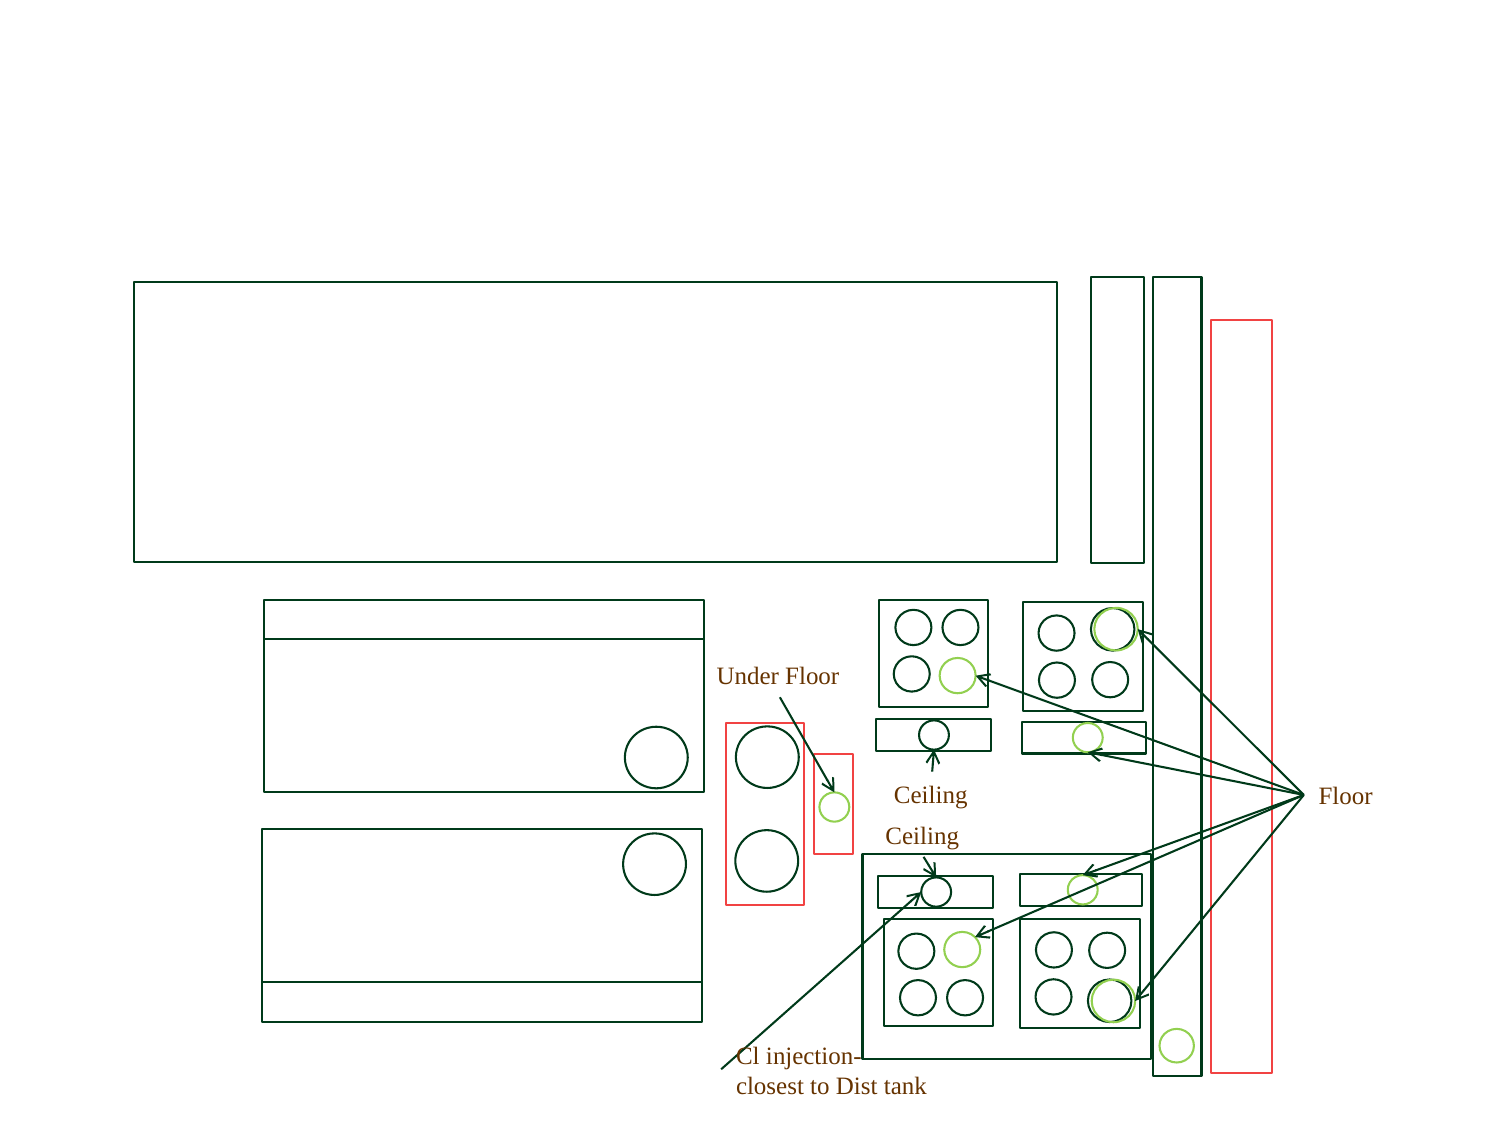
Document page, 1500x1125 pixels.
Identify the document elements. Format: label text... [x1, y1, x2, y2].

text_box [1082, 797, 1305, 876]
text_box [1090, 608, 1112, 651]
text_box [1019, 946, 1141, 1029]
text_box Under Floor [701, 652, 858, 698]
text_box [264, 600, 704, 640]
text_box [814, 781, 854, 855]
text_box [261, 828, 703, 1022]
text_box [927, 946, 1152, 1059]
text_box [1038, 615, 1075, 651]
text_box [1093, 662, 1128, 674]
text_box [819, 792, 850, 822]
text_box [1211, 320, 1272, 627]
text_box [927, 918, 993, 1026]
text_box Ceiling [870, 812, 969, 854]
text_box [624, 726, 688, 789]
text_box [877, 875, 969, 909]
text_box Ceiling [879, 771, 970, 812]
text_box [974, 795, 1129, 938]
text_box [759, 717, 855, 773]
text_box [1159, 1028, 1194, 1063]
text_box [942, 609, 979, 646]
text_box [1023, 602, 1144, 674]
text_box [1137, 628, 1305, 752]
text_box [720, 891, 922, 1071]
text_box [1211, 1009, 1272, 1073]
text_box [875, 718, 970, 752]
text_box [134, 281, 1057, 563]
text_box [1153, 1009, 1202, 1077]
text_box [1094, 607, 1138, 651]
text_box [975, 675, 1132, 793]
text_box [1091, 277, 1145, 564]
text_box Cl injection- closest to Dist tank [721, 1059, 944, 1107]
text_box [1153, 277, 1202, 627]
text_box [735, 830, 799, 890]
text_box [919, 860, 940, 874]
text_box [1087, 752, 1304, 796]
text_box [263, 639, 704, 793]
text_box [1134, 883, 1305, 1002]
text_box [879, 599, 988, 707]
text_box [726, 722, 804, 890]
text_box [939, 657, 976, 694]
text_box [1040, 662, 1074, 674]
text_box [895, 609, 932, 646]
text_box [862, 854, 969, 890]
text_box [893, 656, 930, 692]
text_box Floor [1310, 772, 1410, 818]
